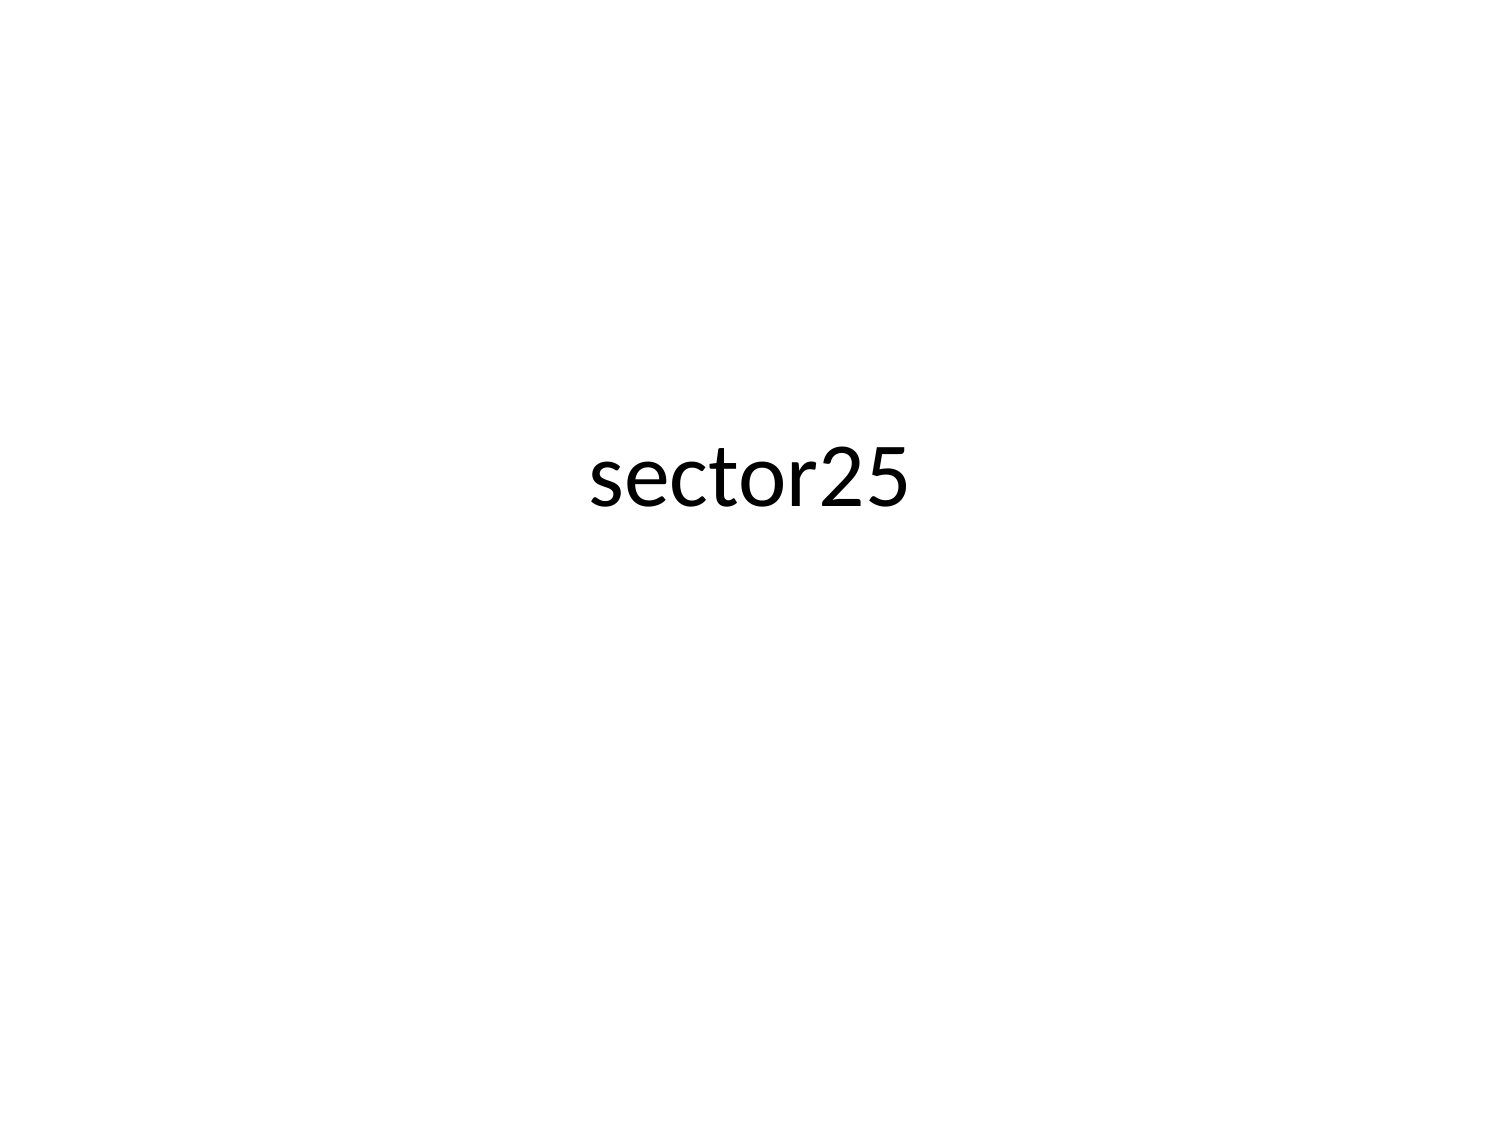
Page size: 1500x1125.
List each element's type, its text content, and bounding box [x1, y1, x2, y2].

title sector25 [112, 349, 1388, 591]
